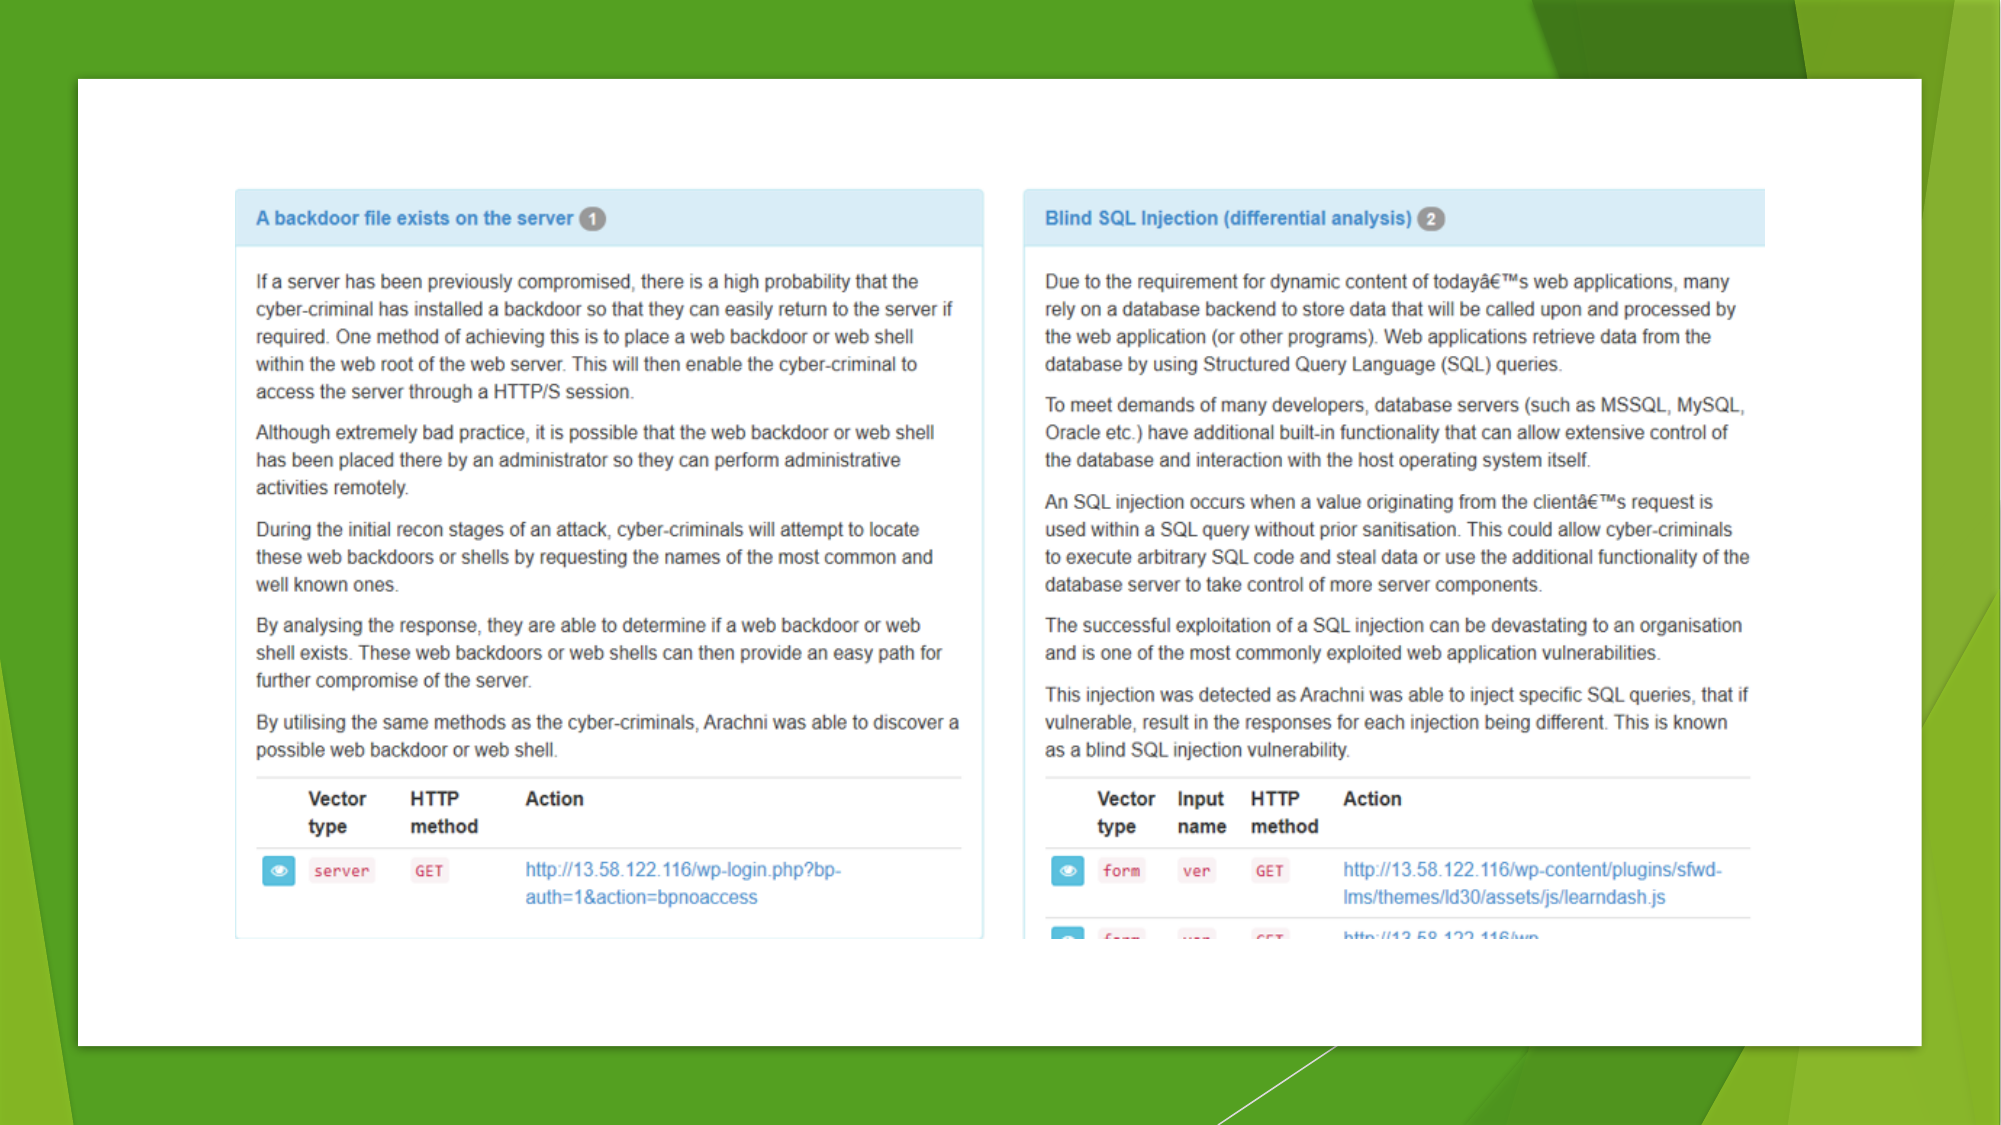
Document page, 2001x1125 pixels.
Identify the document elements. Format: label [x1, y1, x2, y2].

text_box [0, 0, 2000, 1125]
list [235, 185, 1766, 940]
